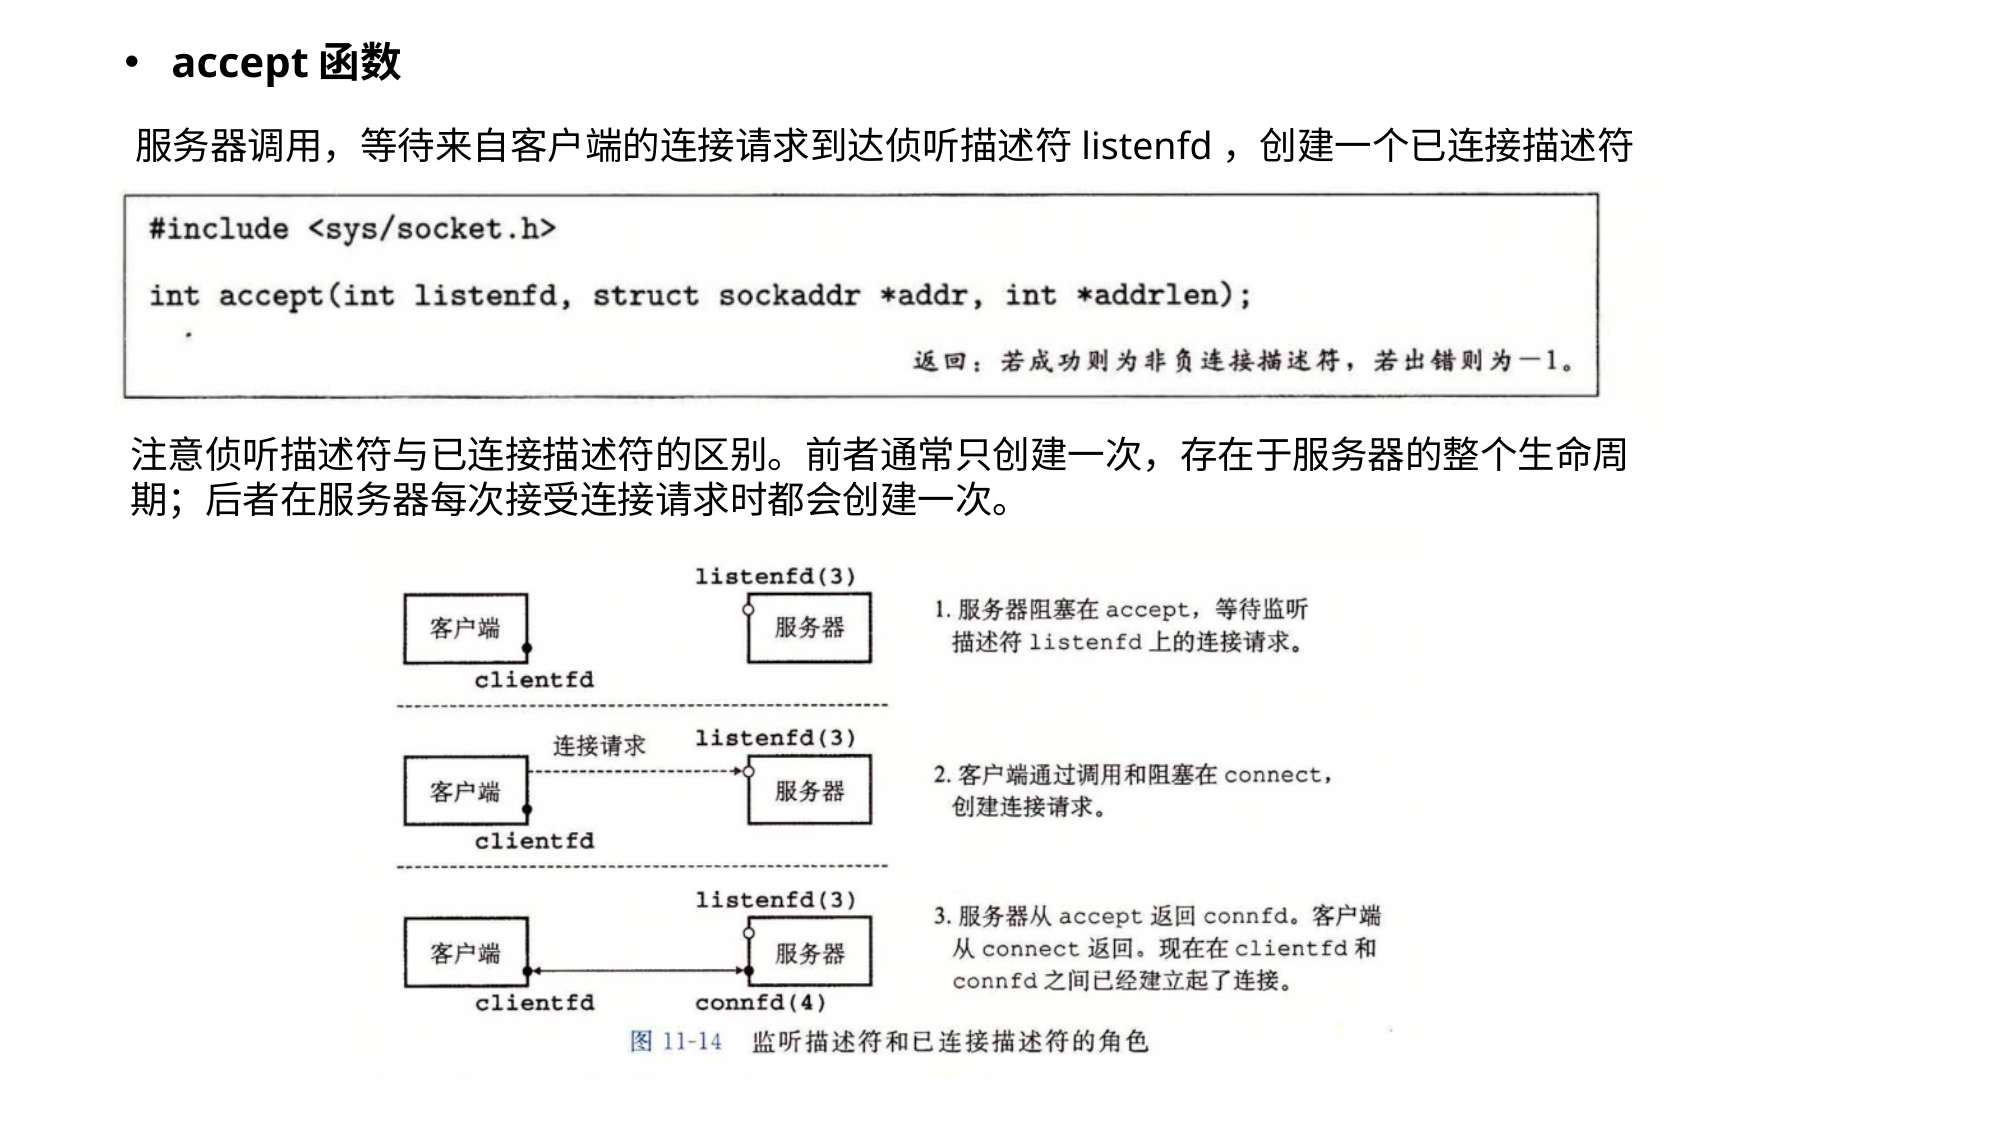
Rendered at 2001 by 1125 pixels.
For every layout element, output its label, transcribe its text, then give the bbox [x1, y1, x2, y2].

picture [109, 175, 1666, 424]
text_box 注意侦听描述符与已连接描述符的区别。前者通常只创建一次，存在于服务器的整个生命周期；后者在服务器每次接受连接请求时都会创建一次。 [115, 424, 1660, 529]
text_box accept函数 [109, 28, 418, 94]
picture [352, 529, 1423, 1078]
text_box 服务器调用，等待来自客户端的连接请求到达侦听描述符listenfd，创建一个已连接描述符 [120, 114, 1752, 175]
